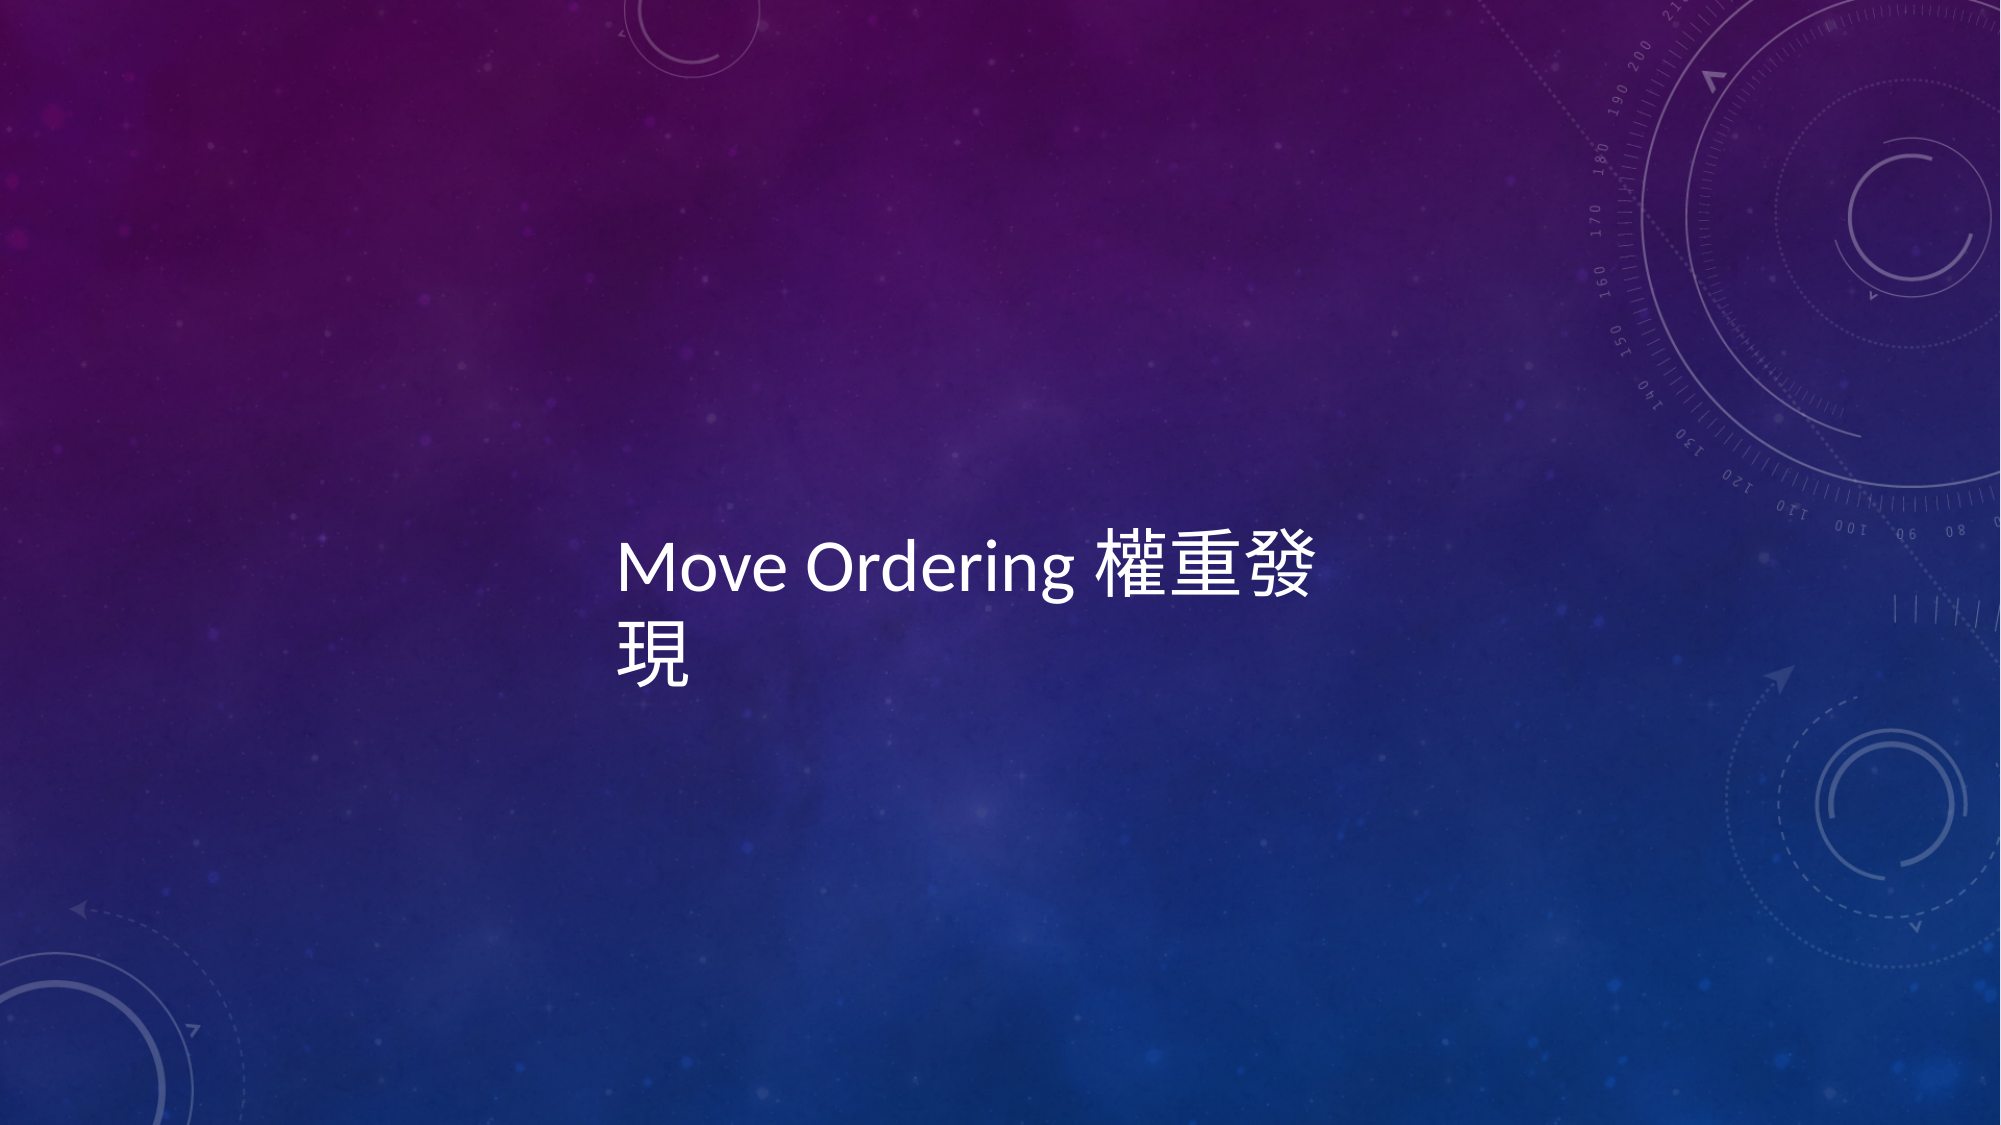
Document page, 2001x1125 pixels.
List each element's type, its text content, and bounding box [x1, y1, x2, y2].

picture [0, 0, 2001, 1125]
text_box Move Ordering權重發現 [600, 509, 1400, 705]
